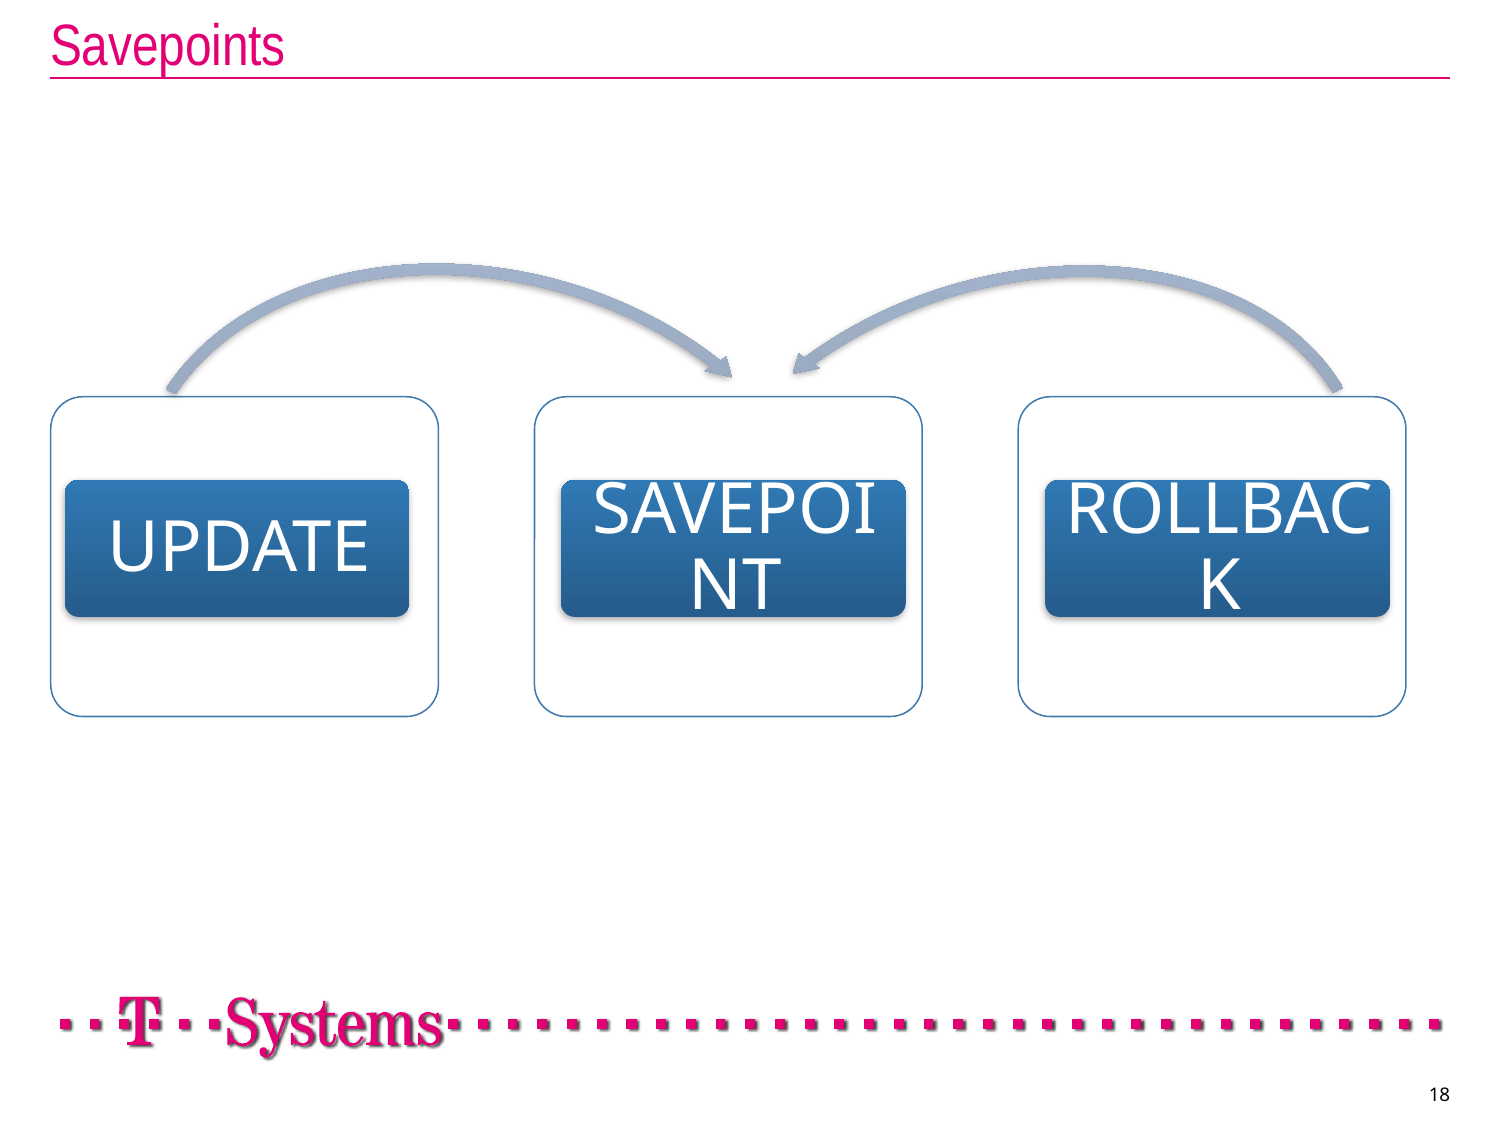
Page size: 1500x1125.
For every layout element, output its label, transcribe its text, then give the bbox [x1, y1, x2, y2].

slide_number 18 [1361, 1082, 1451, 1107]
title Savepoints [50, 14, 1450, 91]
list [49, 125, 1450, 988]
